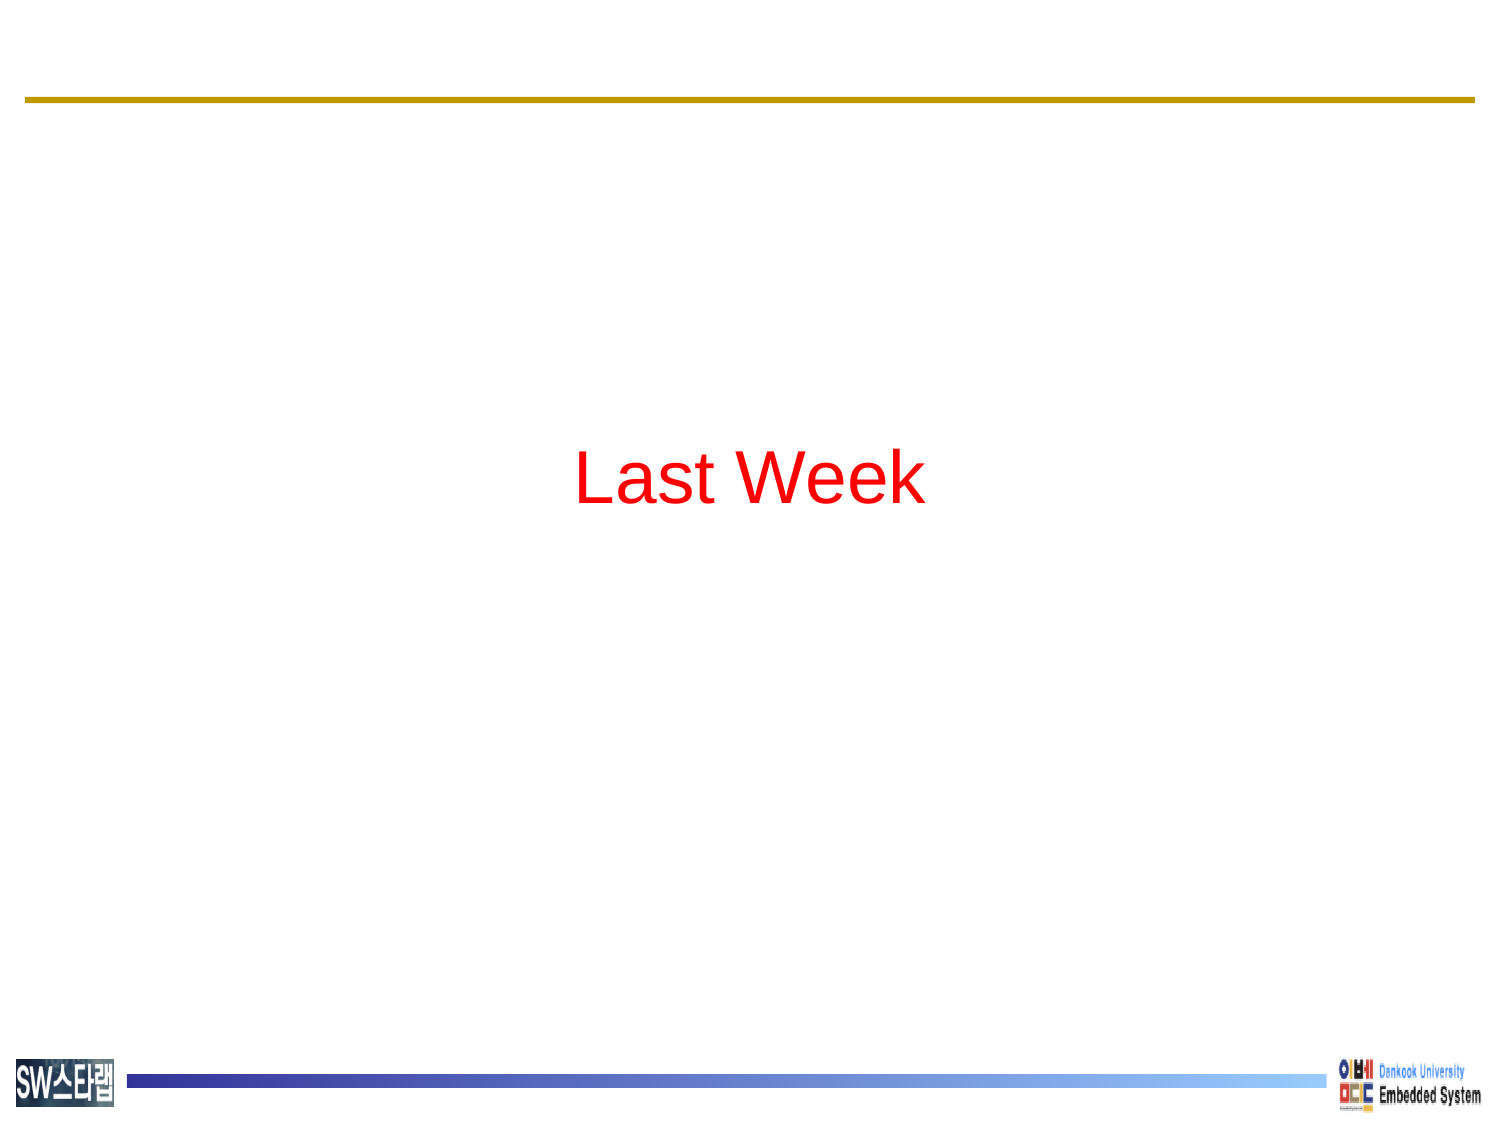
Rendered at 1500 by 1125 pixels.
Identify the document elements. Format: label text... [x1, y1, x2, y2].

picture [1333, 1056, 1484, 1113]
picture [16, 1059, 114, 1107]
title Last Week [24, 420, 1475, 1066]
